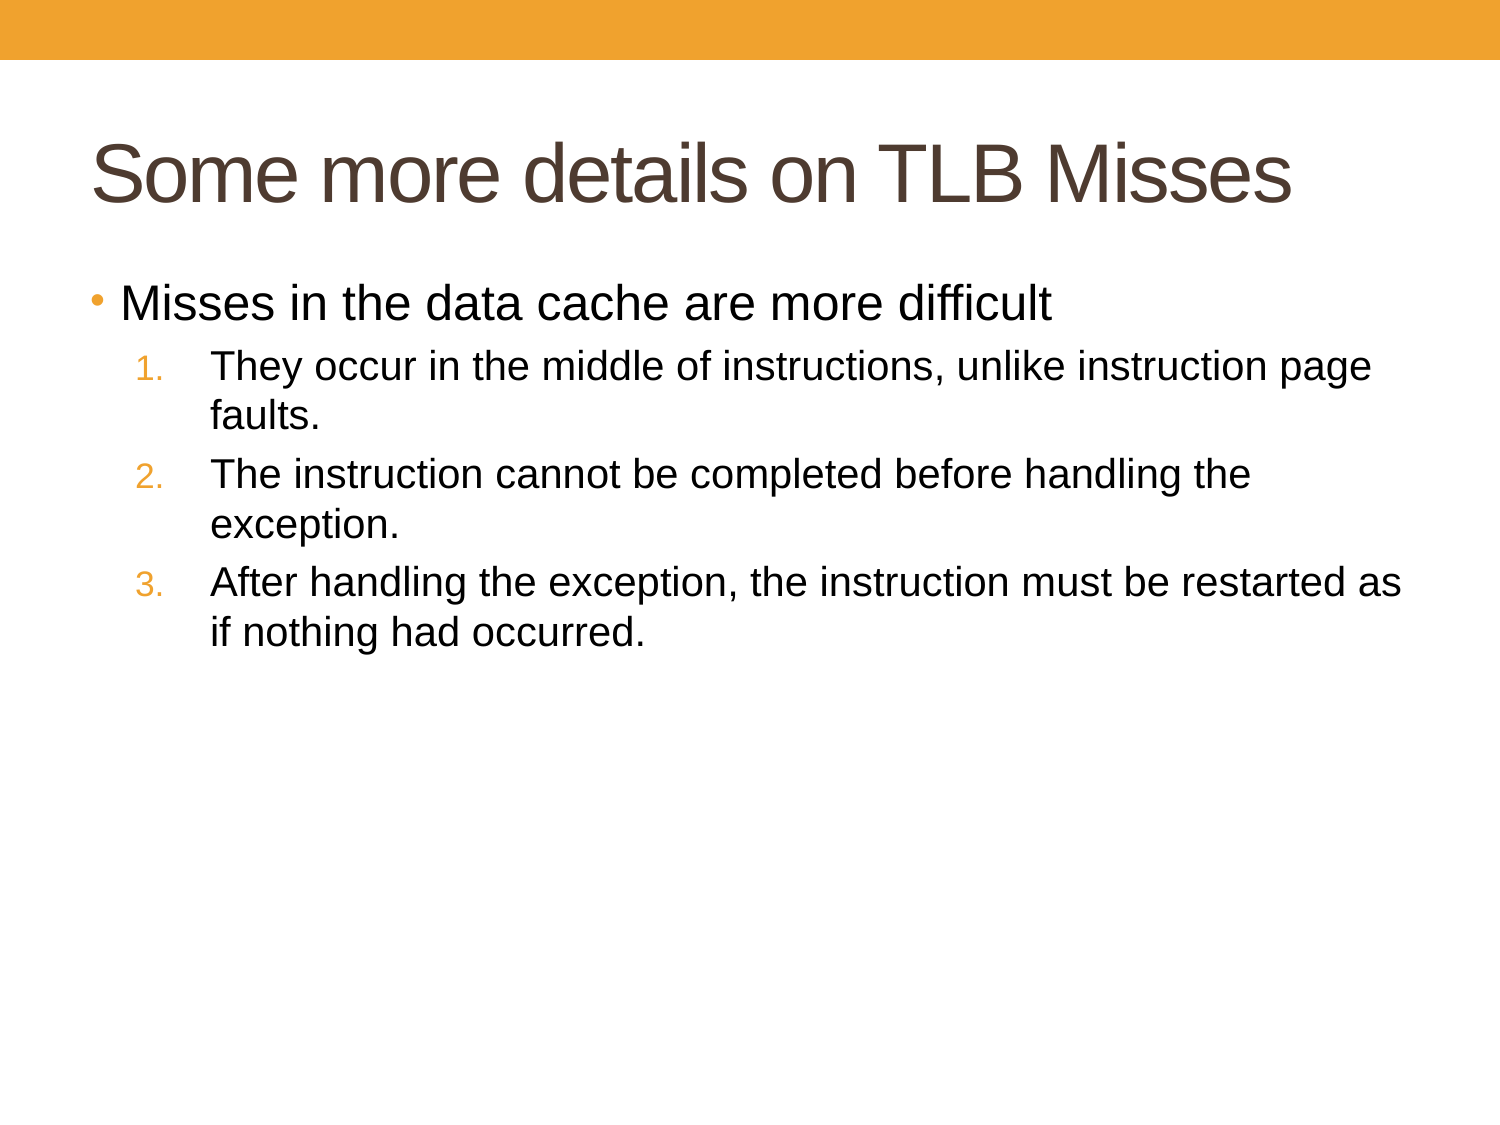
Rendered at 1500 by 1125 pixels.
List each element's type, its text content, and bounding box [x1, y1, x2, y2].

list Misses in the data cache are more difficult They occur in the middle of instructions, unlike instruction page faults. The instruction cannot be completed before handling the exception. After handling the exception, the instruction must be restarted as if nothing had occurred. [75, 262, 1425, 1063]
title Some more details on TLB Misses [75, 87, 1425, 250]
